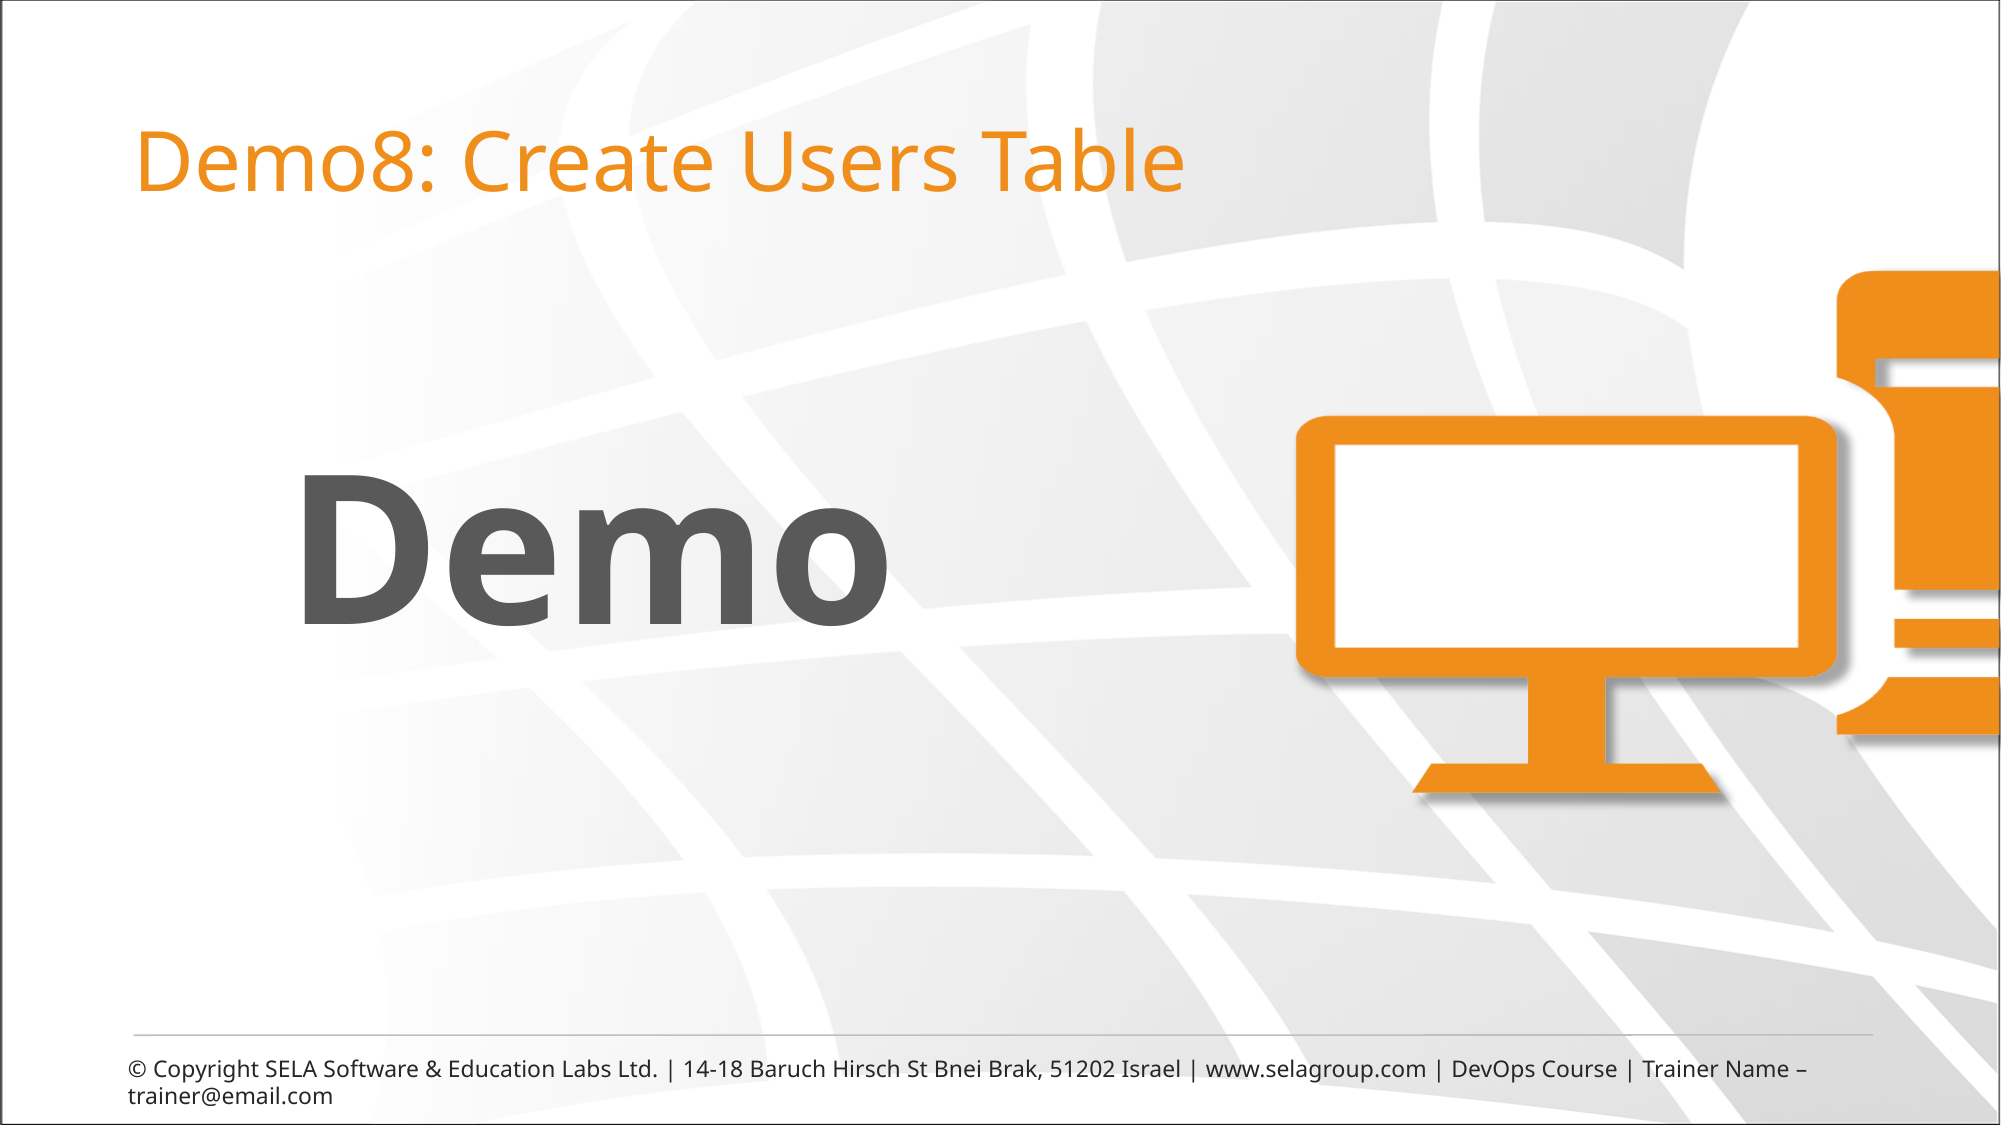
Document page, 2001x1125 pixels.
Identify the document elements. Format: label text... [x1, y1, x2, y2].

title Demo8: Create Users Table [133, 78, 1882, 245]
text_box © Copyright SELA Software & Education Labs Ltd. | 14-18 Baruch Hirsch St Bnei Brak, 51202 Israel | www.selagroup.com | DevOps Course | Trainer Name – trainer@email.com [125, 1054, 1886, 1110]
picture [0, 0, 2001, 1125]
